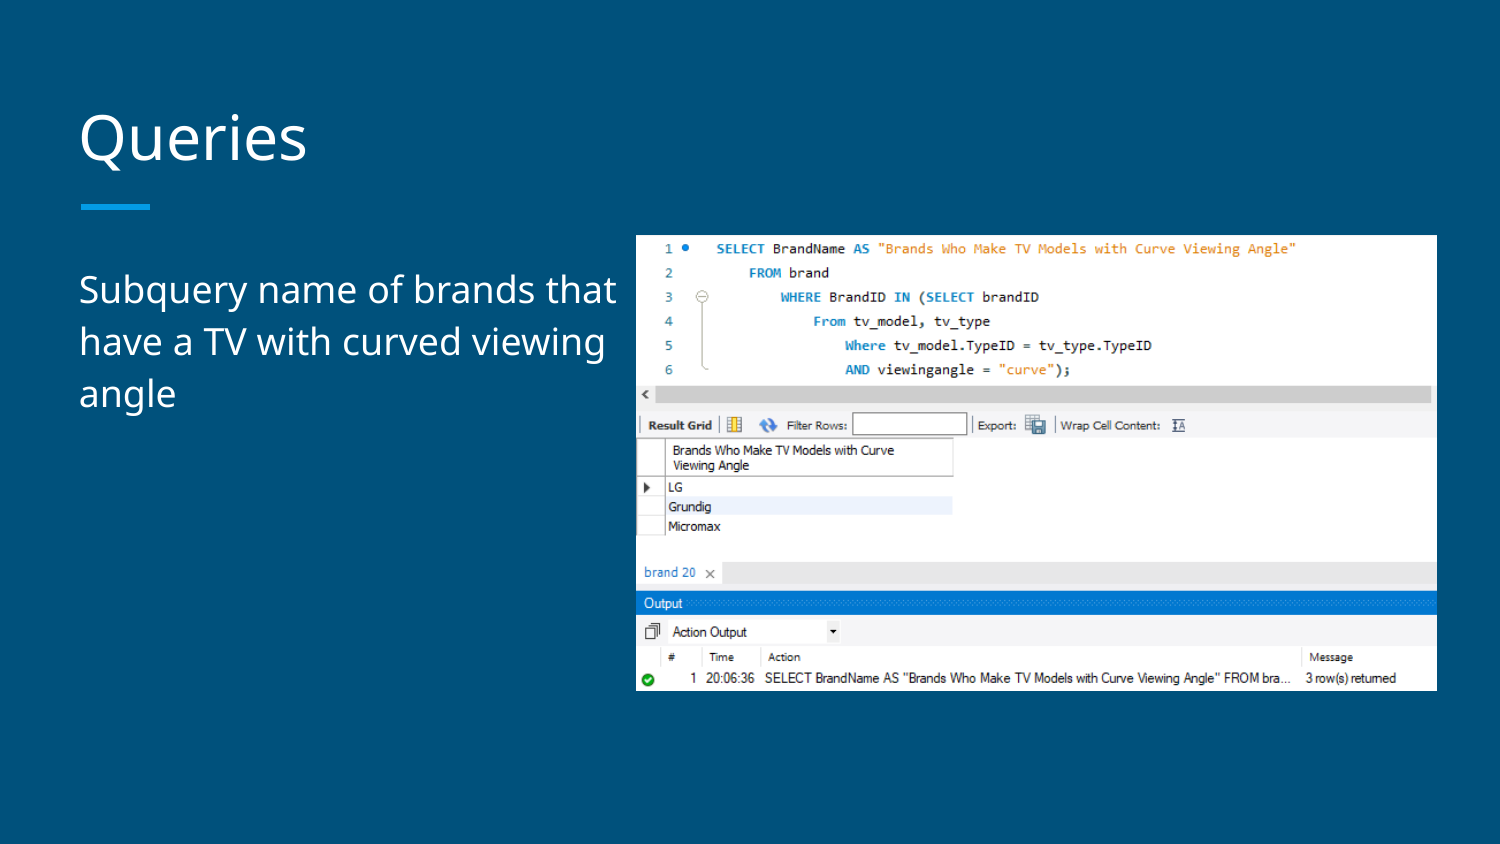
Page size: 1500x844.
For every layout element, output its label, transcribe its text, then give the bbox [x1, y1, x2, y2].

title Queries [63, 75, 1437, 188]
list Subquery name of brands that have a TV with curved viewing angle [63, 244, 651, 750]
picture [637, 236, 1436, 690]
